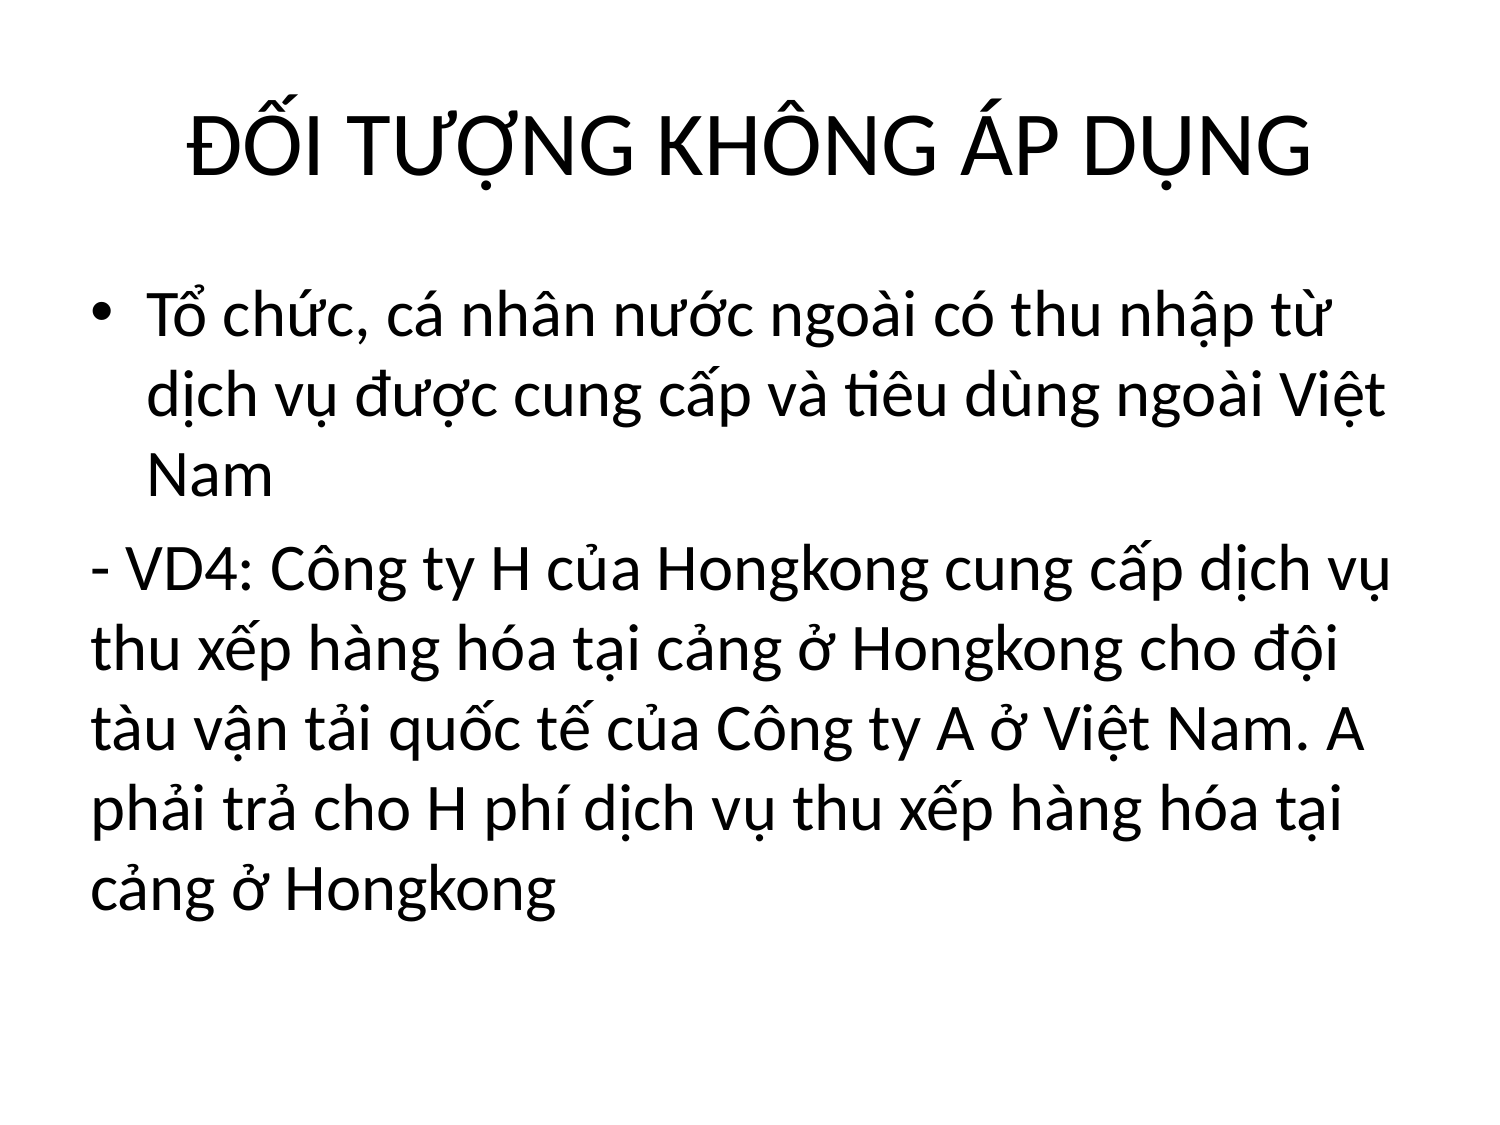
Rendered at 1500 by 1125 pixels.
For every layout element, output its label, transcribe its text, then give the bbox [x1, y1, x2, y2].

list Tổ chức, cá nhân nước ngoài có thu nhập từ dịch vụ được cung cấp và tiêu dùng ngoài Việt Nam - VD4: Công ty H của Hongkong cung cấp dịch vụ thu xếp hàng hóa tại cảng ở Hongkong cho đội tàu vận tải quốc tế của Công ty A ở Việt Nam. A phải trả cho H phí dịch vụ thu xếp hàng hóa tại cảng ở Hongkong [75, 262, 1425, 1005]
title ĐỐI TƯỢNG KHÔNG ÁP DỤNG [75, 45, 1425, 233]
